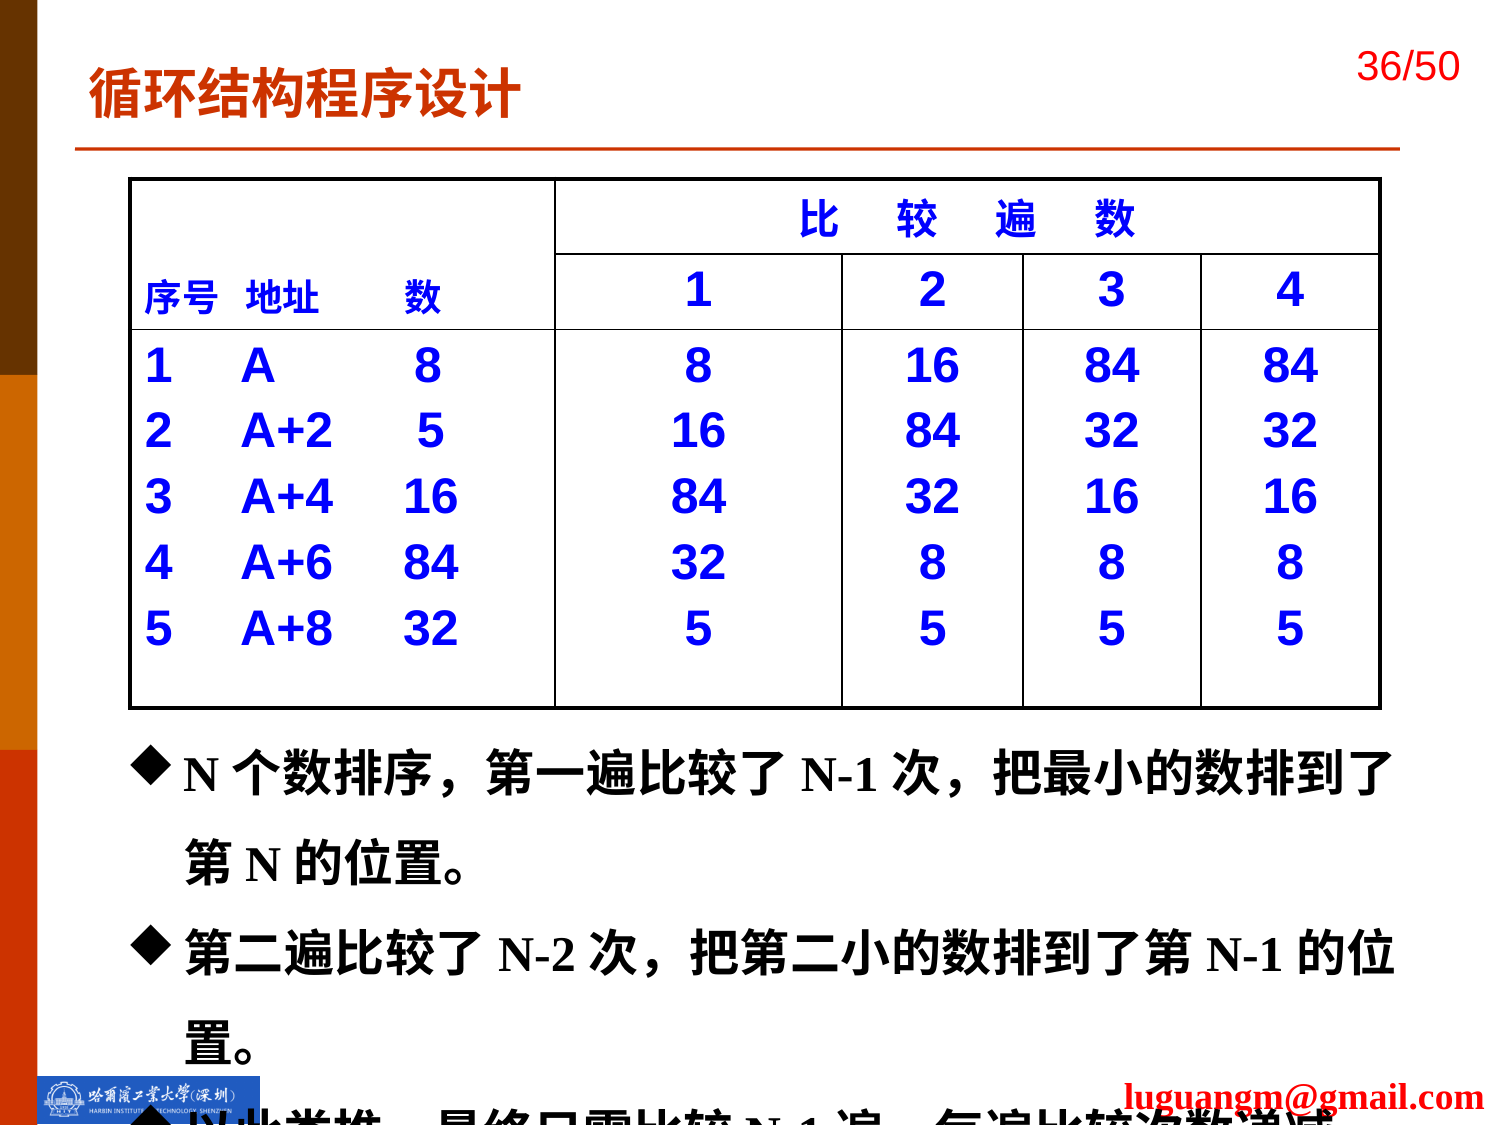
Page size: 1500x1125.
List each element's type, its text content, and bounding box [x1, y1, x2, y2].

table_cell 8 16 84 32 5 [556, 330, 841, 704]
table_cell 1 A 8 2 A+2 5 3 A+4 16 4 A+6 84 5 A+8 32 [132, 330, 554, 704]
table_cell 3 [1024, 255, 1200, 329]
text_box 循环结构程序设计 [74, 52, 1123, 132]
table_cell 16 84 32 8 5 [843, 330, 1022, 704]
text_box N个数排序，第一遍比较了N-1次，把最小的数排到了第N的位置。 第二遍比较了N-2次，把第二小的数排到了第N-1的位置。 以此类推，最终只需比较N-1遍，每遍比较次数递减。 [112, 704, 1412, 1125]
table_header 序号 地址 数 [132, 181, 554, 329]
table_cell 84 32 16 8 5 [1024, 330, 1200, 704]
table_header 比 较 遍 数 [556, 181, 1378, 253]
picture [37, 1076, 112, 1124]
table_cell 84 32 16 8 5 [1202, 330, 1378, 704]
table_cell 1 [556, 255, 841, 329]
table_cell 2 [843, 255, 1022, 329]
table_cell 4 [1202, 255, 1378, 329]
